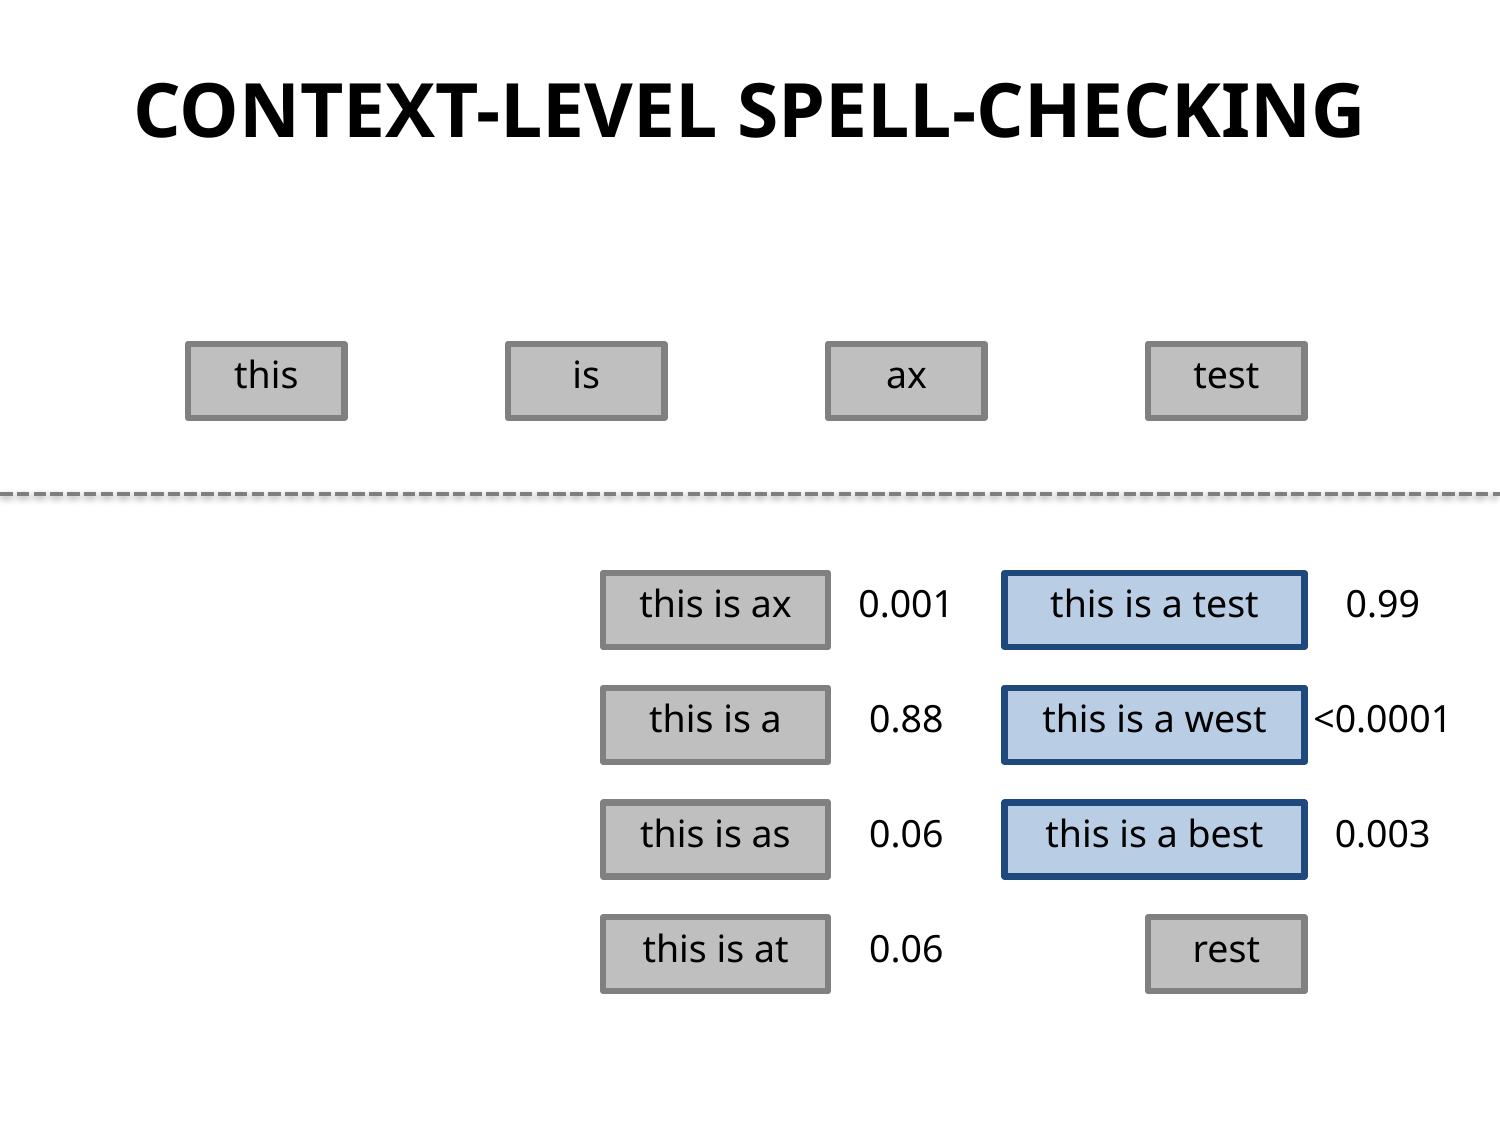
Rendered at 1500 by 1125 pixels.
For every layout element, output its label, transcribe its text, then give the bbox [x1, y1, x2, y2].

text_box 0.001 [828, 572, 985, 647]
text_box CONTEXT-LEVEL SPELL-CHECKING [0, 55, 1500, 160]
text_box ax [828, 343, 985, 418]
text_box this is a [603, 687, 828, 762]
text_box this is as [603, 802, 828, 877]
text_box 0.003 [1304, 802, 1462, 877]
text_box this [188, 343, 345, 418]
text_box 0.06 [828, 917, 985, 992]
text_box is [508, 343, 665, 418]
text_box 0.06 [828, 802, 985, 877]
text_box rest [1148, 917, 1305, 992]
text_box test [1148, 343, 1305, 418]
text_box <0.0001 [1304, 687, 1462, 762]
text_box this is at [603, 917, 828, 992]
text_box 0.88 [828, 687, 985, 762]
text_box this is a west [1004, 687, 1304, 762]
text_box 0.99 [1304, 572, 1462, 647]
text_box this is a test [1004, 572, 1304, 647]
text_box this is a best [1004, 802, 1304, 877]
text_box this is ax [603, 572, 828, 647]
